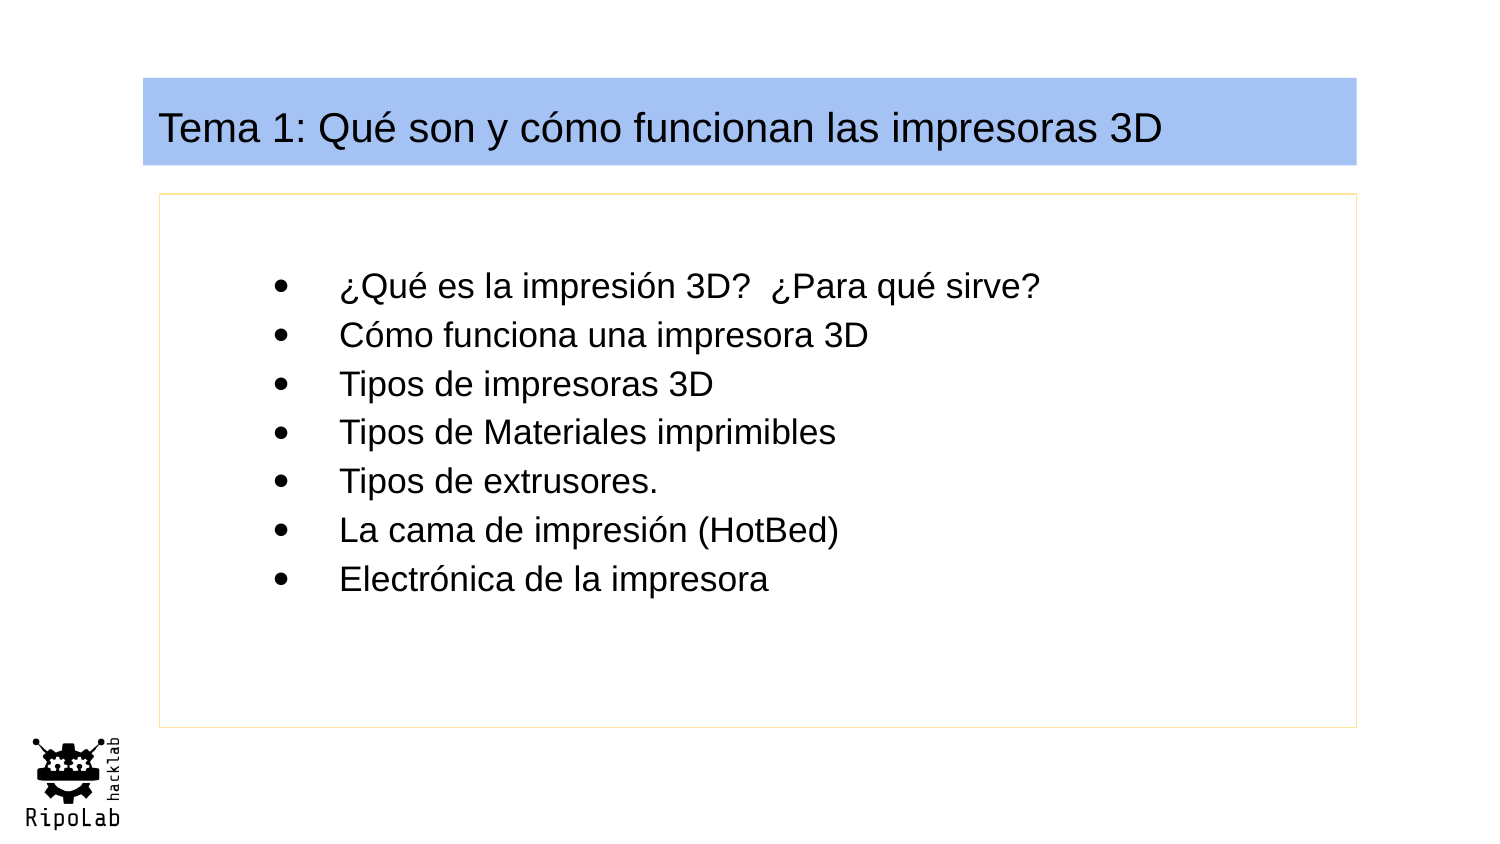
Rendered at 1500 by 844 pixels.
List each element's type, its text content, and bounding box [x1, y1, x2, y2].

picture [24, 735, 121, 832]
text_box Tema 1: Qué son y cómo funcionan las impresoras 3D [143, 77, 1357, 166]
text_box ¿Qué es la impresión 3D? ¿Para qué sirve? Cómo funciona una impresora 3D Tipos de impresoras 3D Tipos de Materiales imprimibles Tipos de extrusores. La cama de impresión (HotBed) Electrónica de la impresora [159, 194, 1357, 728]
